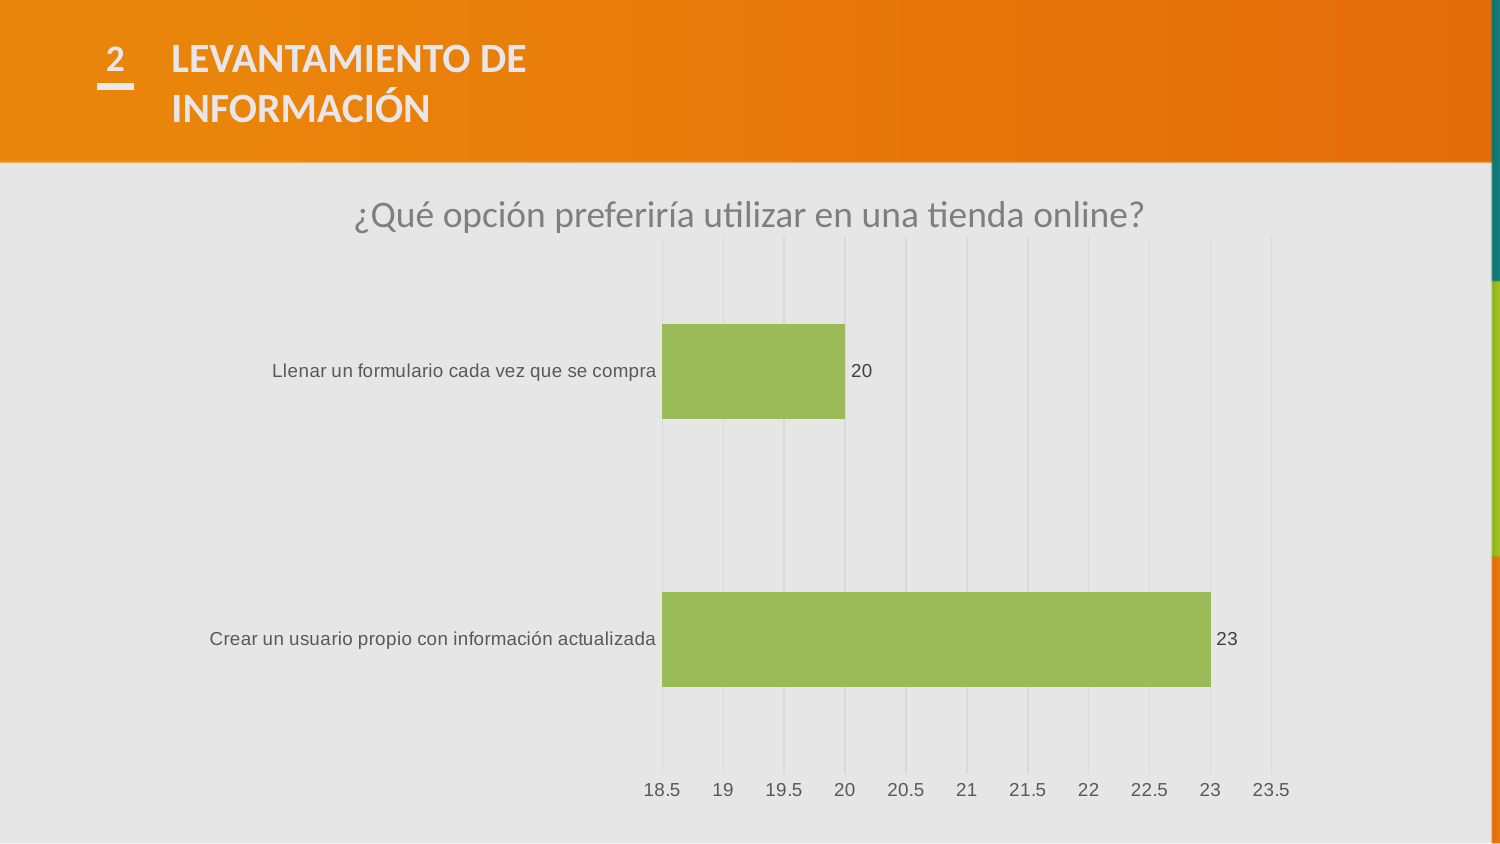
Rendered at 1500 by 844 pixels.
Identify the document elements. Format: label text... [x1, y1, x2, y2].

text_box ¿Qué opción preferiría utilizar en una tienda online? [288, 190, 1212, 224]
chart [186, 225, 1314, 814]
text_box 2 [90, 26, 137, 87]
text_box LEVANTAMIENTO DE INFORMACIÓN [156, 23, 582, 139]
picture [0, 0, 1500, 844]
